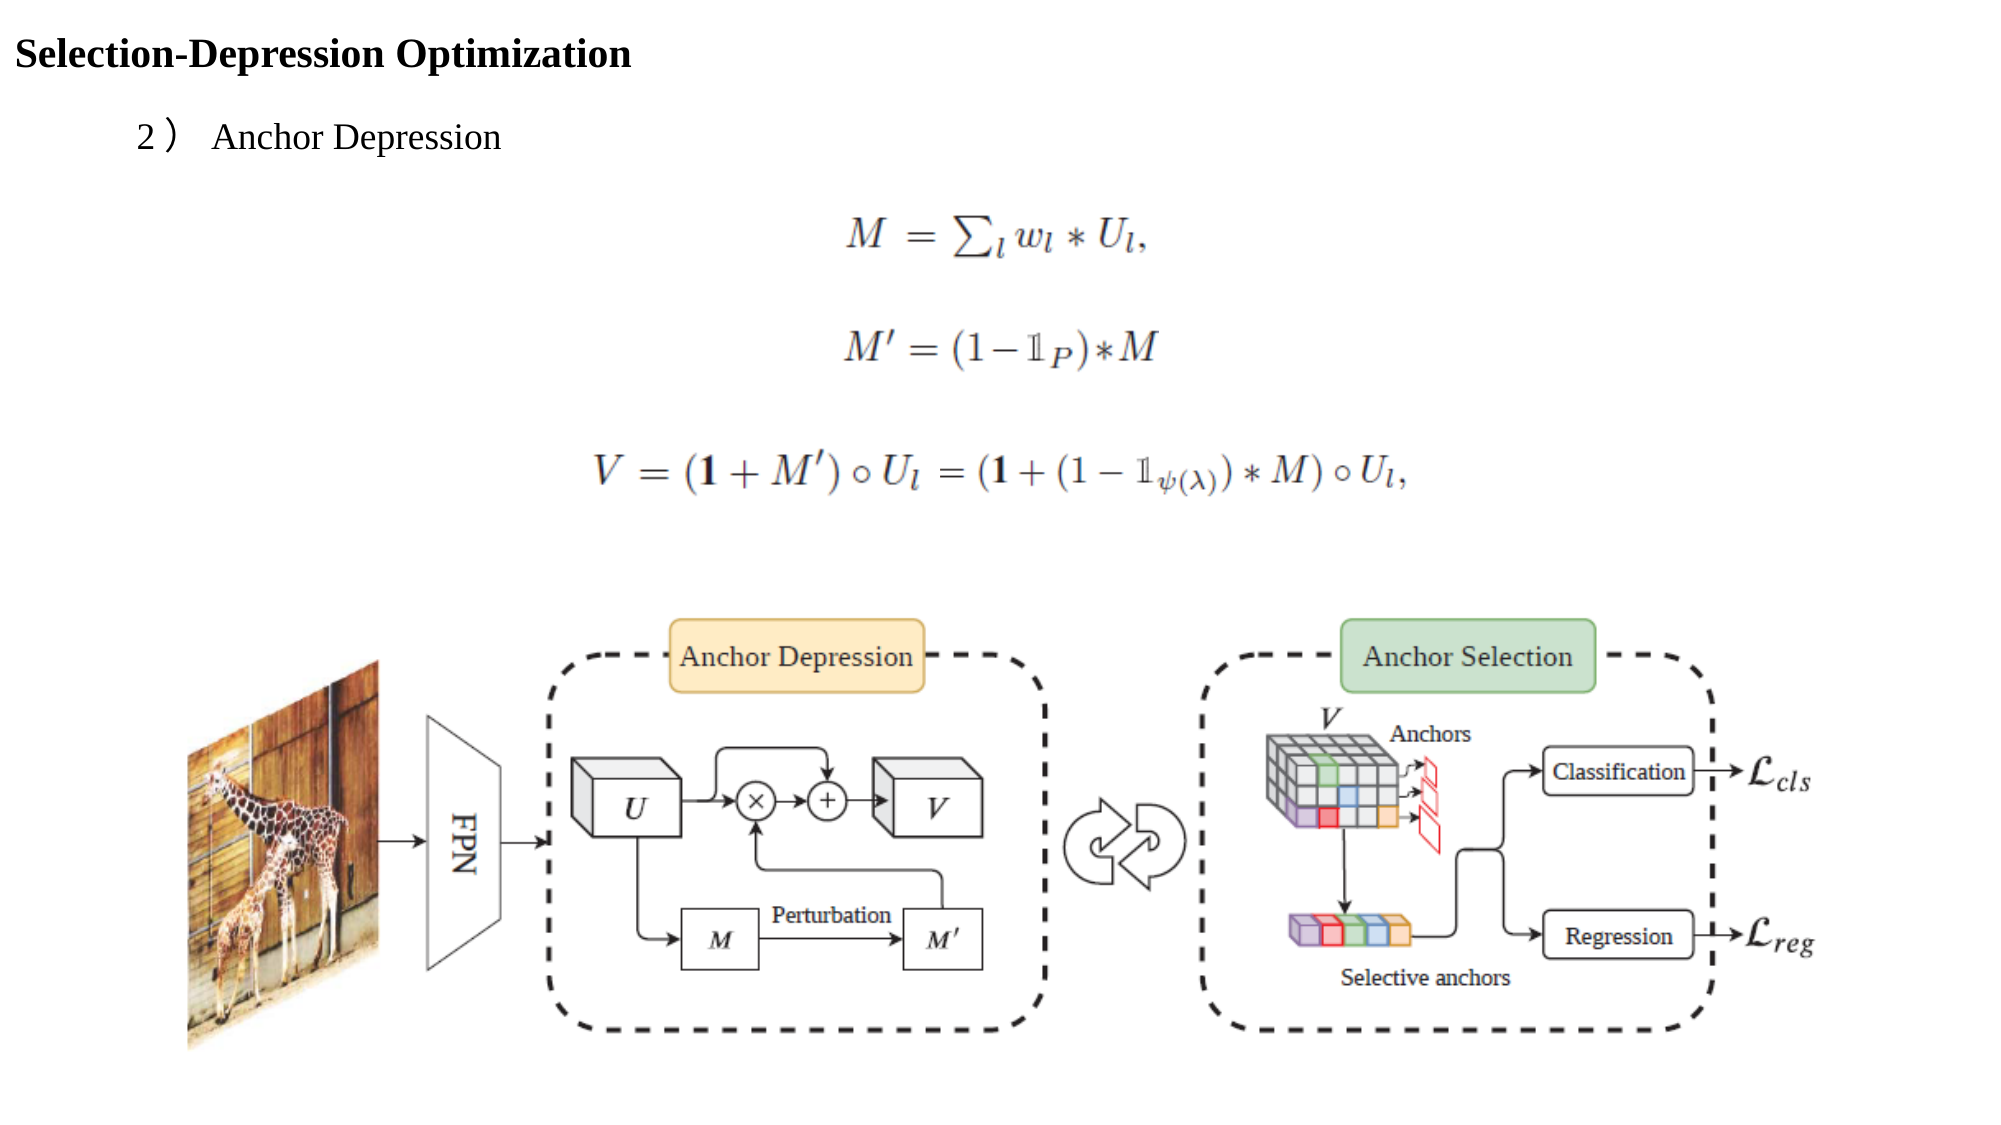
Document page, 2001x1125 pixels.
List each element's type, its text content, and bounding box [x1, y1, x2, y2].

text_box 2）Anchor Depression [121, 104, 529, 165]
picture [173, 579, 1827, 1073]
picture [836, 207, 1164, 266]
picture [841, 324, 1159, 374]
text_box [587, 409, 1413, 519]
text_box Selection-Depression Optimization [0, 18, 650, 84]
